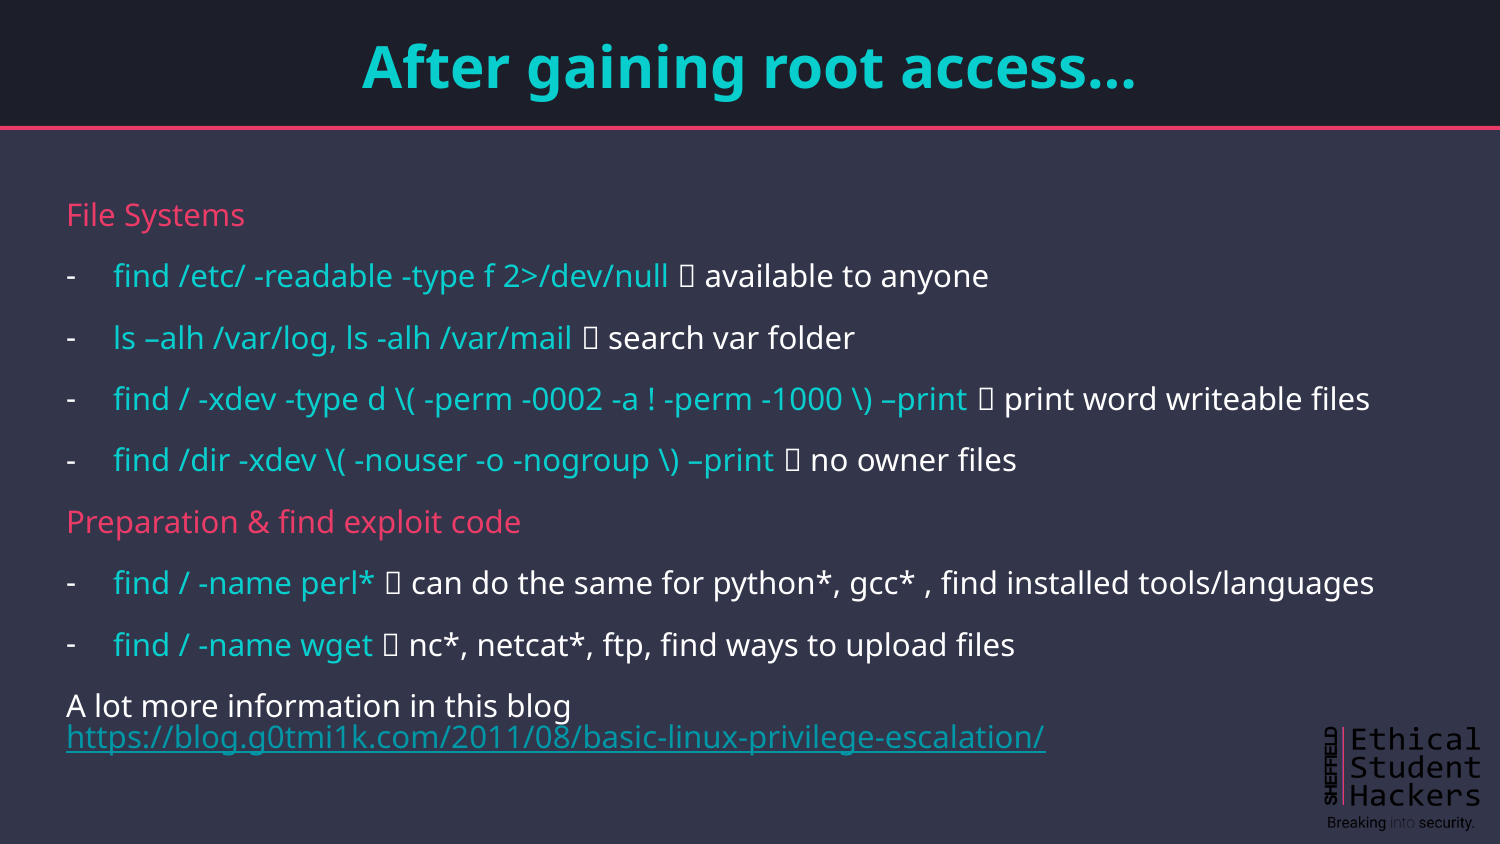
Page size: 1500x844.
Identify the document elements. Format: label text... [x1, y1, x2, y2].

list File Systems find /etc/ -readable -type f 2>/dev/null  available to anyone ls –alh /var/log, ls -alh /var/mail  search var folder find / -xdev -type d \( -perm -0002 -a ! -perm -1000 \) –print  print word writeable files find /dir -xdev \( -nouser -o -nogroup \) –print  no owner files Preparation & find exploit code find / -name perl*  can do the same for python*, gcc* , find installed tools/languages find / -name wget  nc*, netcat*, ftp, find ways to upload files A lot more information in this blog https://blog.g0tmi1k.com/2011/08/basic-linux-privilege-escalation/ [51, 189, 1449, 750]
title After gaining root access… [141, 15, 1359, 111]
picture [1307, 709, 1500, 844]
